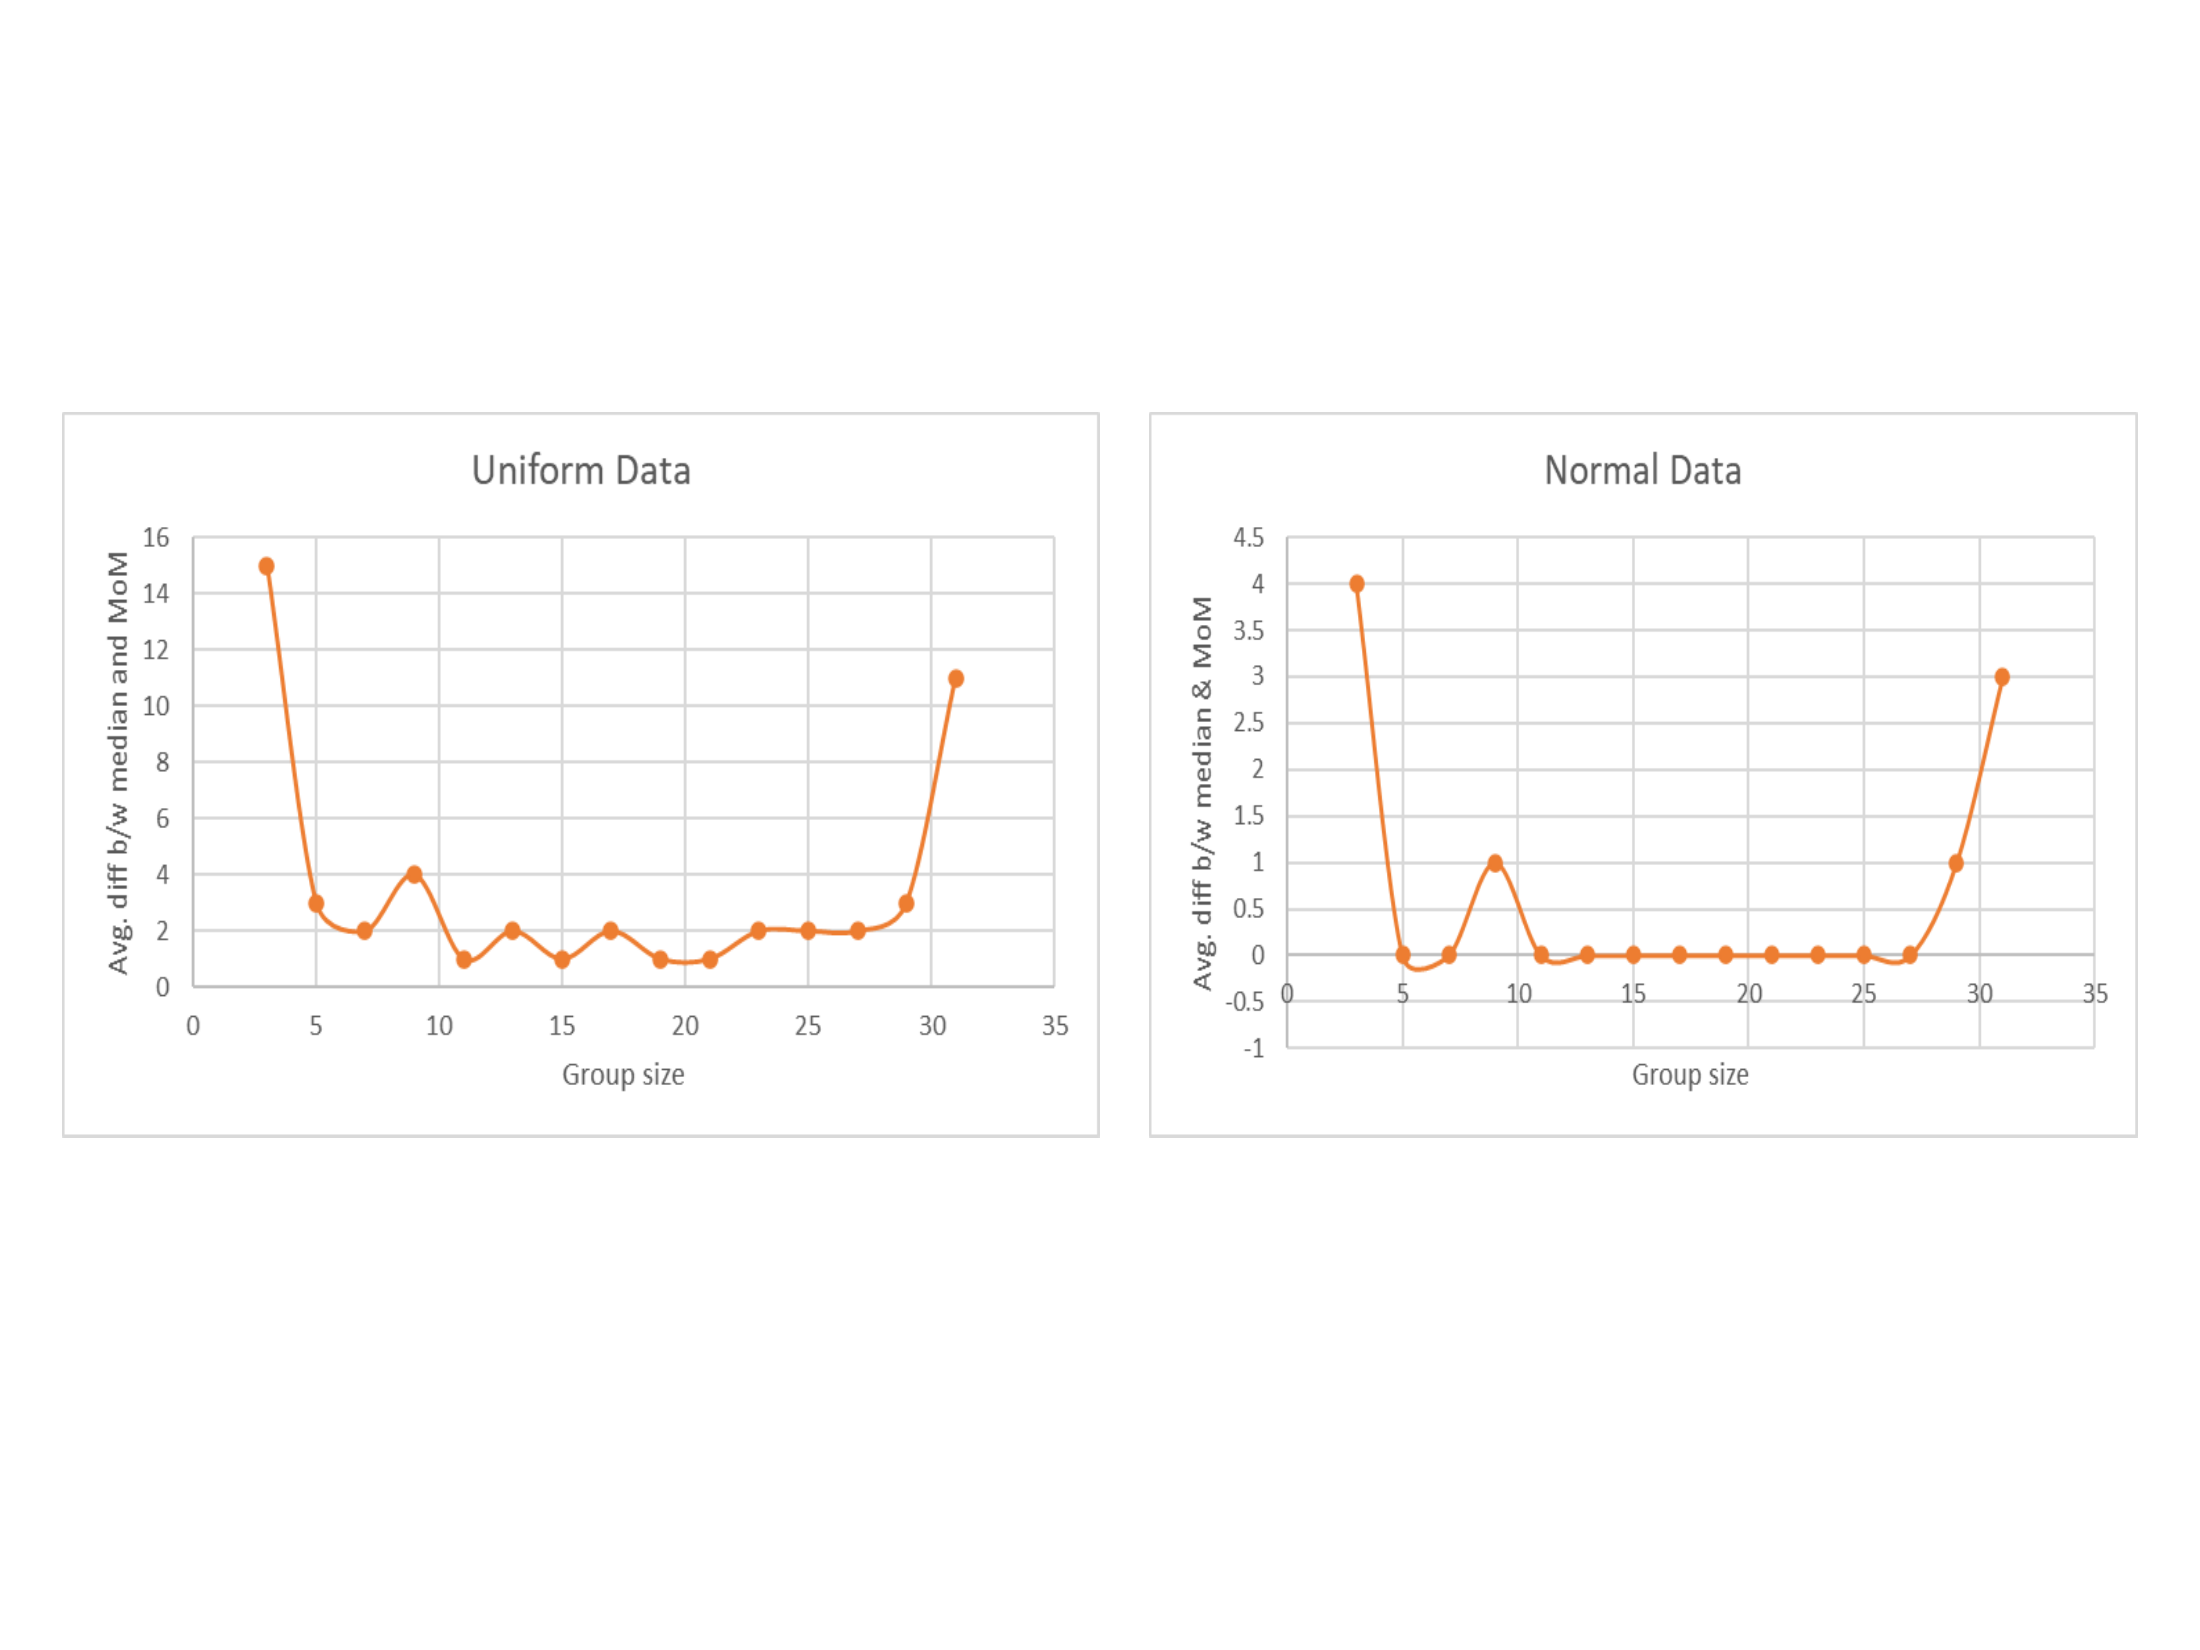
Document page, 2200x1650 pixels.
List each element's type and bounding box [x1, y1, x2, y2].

picture [62, 412, 1101, 1138]
picture [1149, 412, 2138, 1138]
